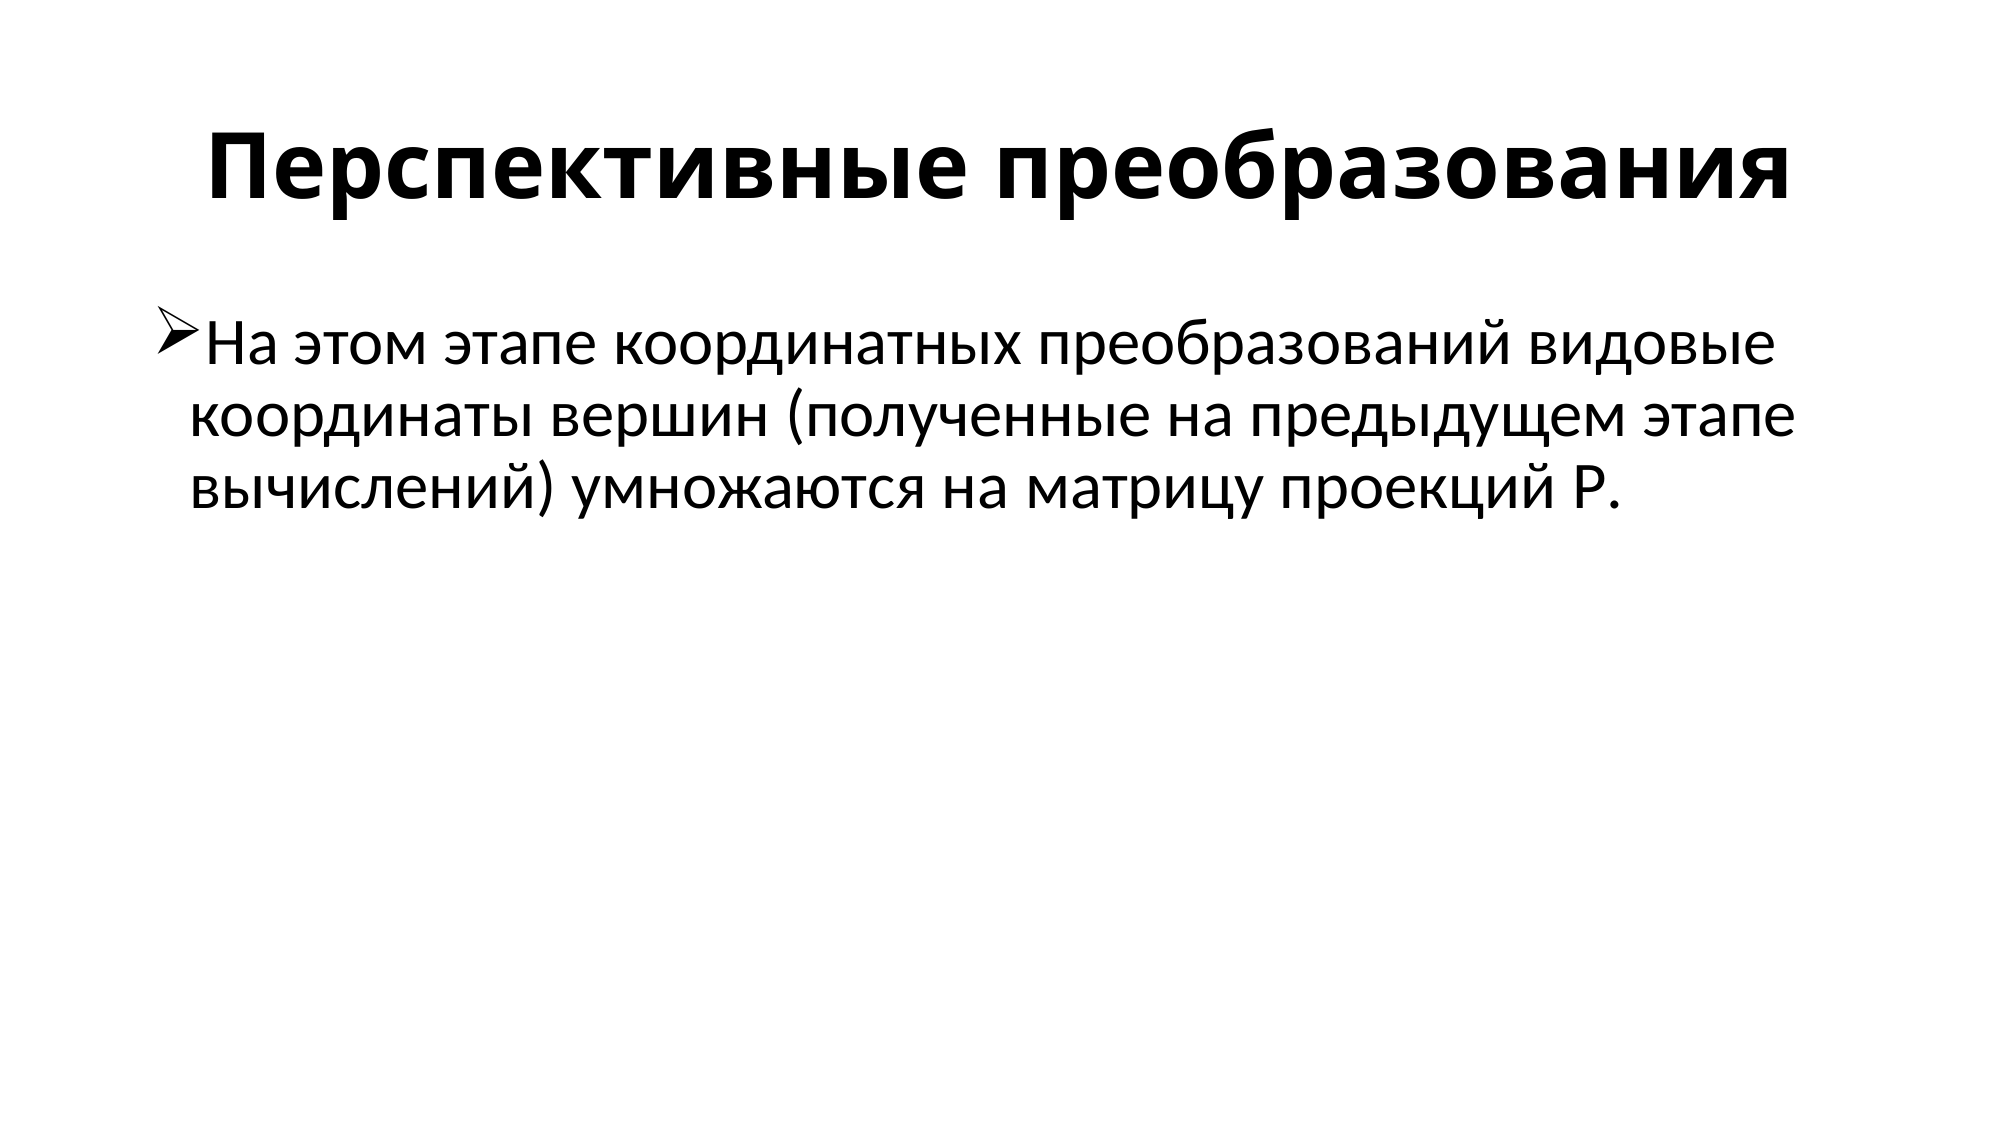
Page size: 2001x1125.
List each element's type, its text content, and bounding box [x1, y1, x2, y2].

list На этом этапе координатных преобразований видовые координаты вершин (полученные на предыдущем этапе вычислений) умножаются на матрицу проекций P. [137, 299, 1863, 1014]
title Перспективные преобразования [137, 59, 1863, 278]
